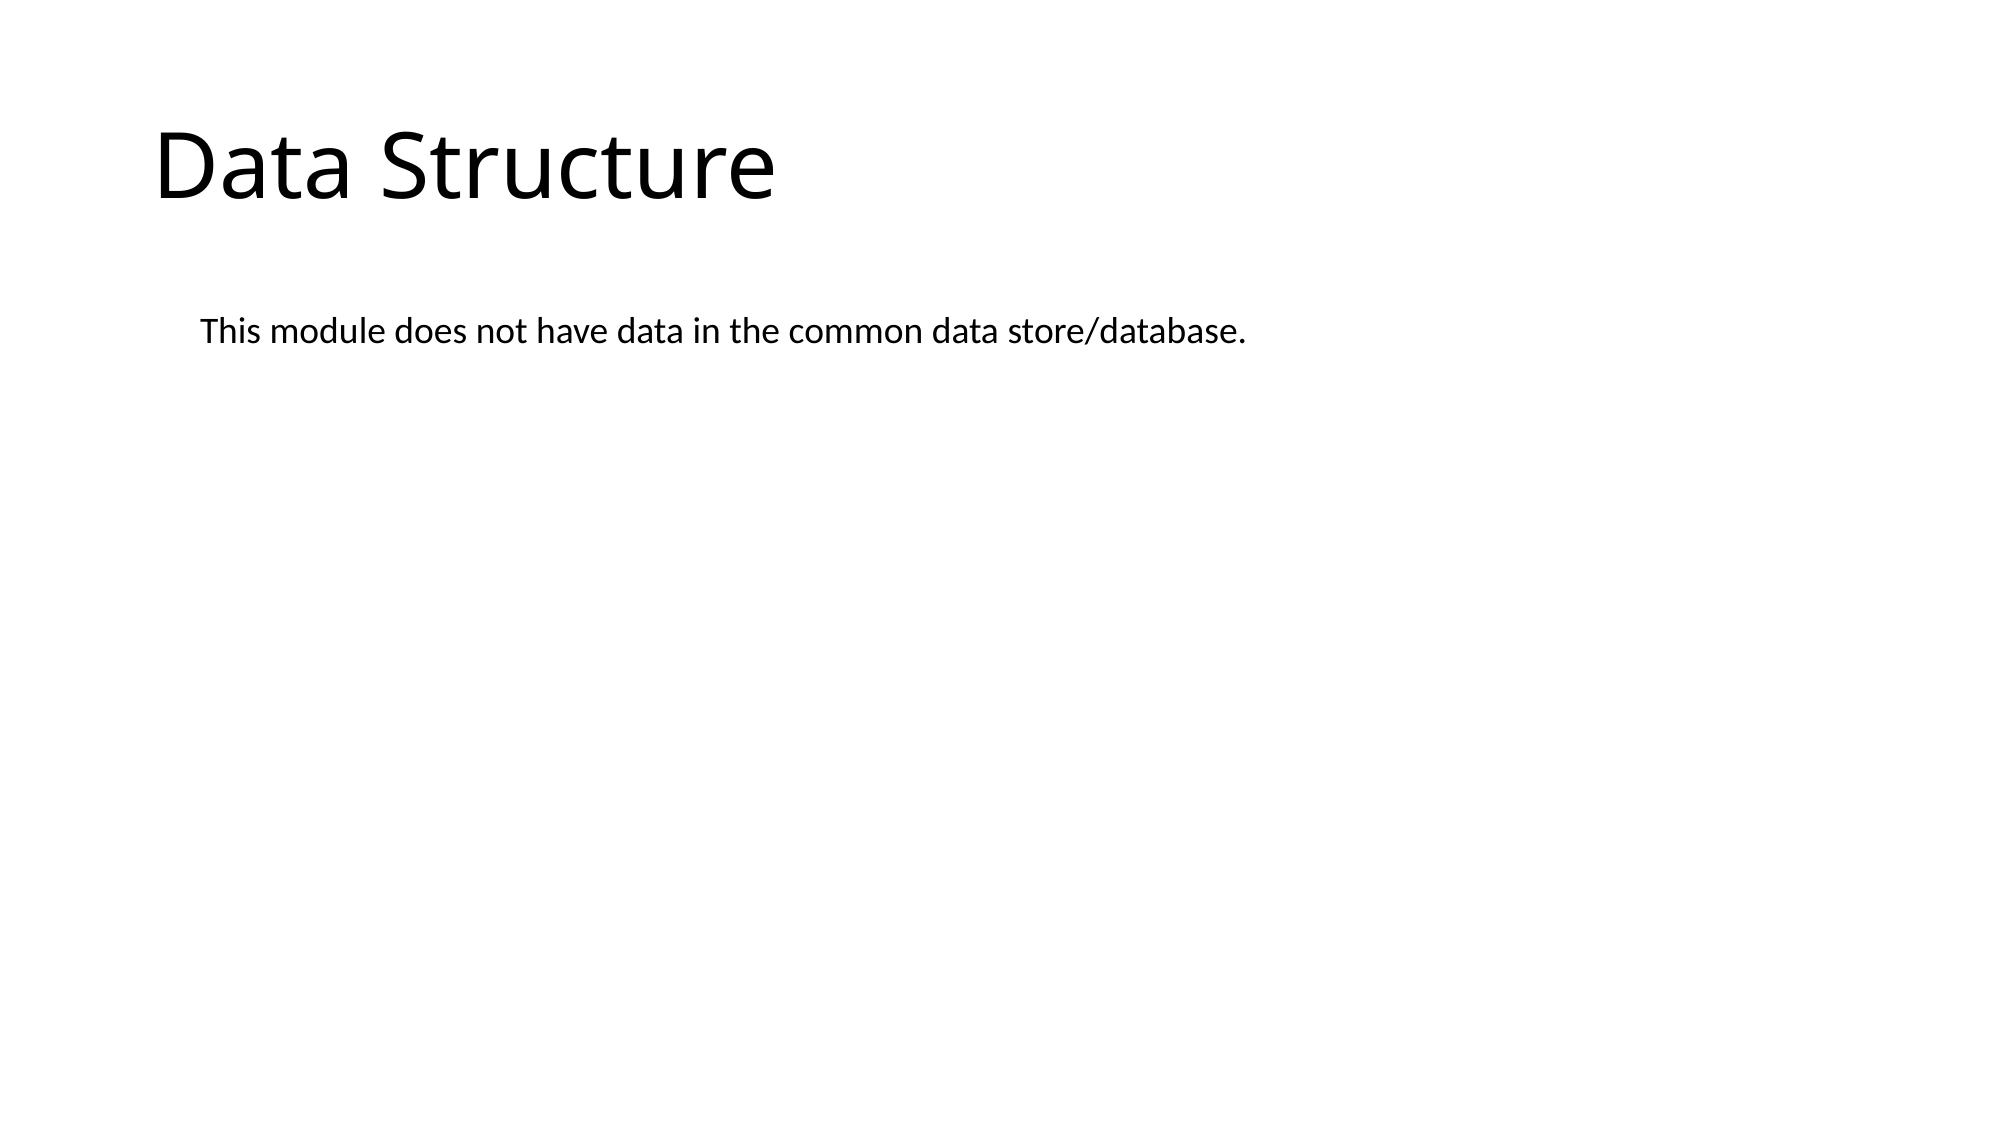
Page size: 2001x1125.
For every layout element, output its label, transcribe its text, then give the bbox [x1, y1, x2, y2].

text_box This module does not have data in the common data store/database. [185, 298, 1755, 359]
title Data Structure [137, 59, 1863, 278]
